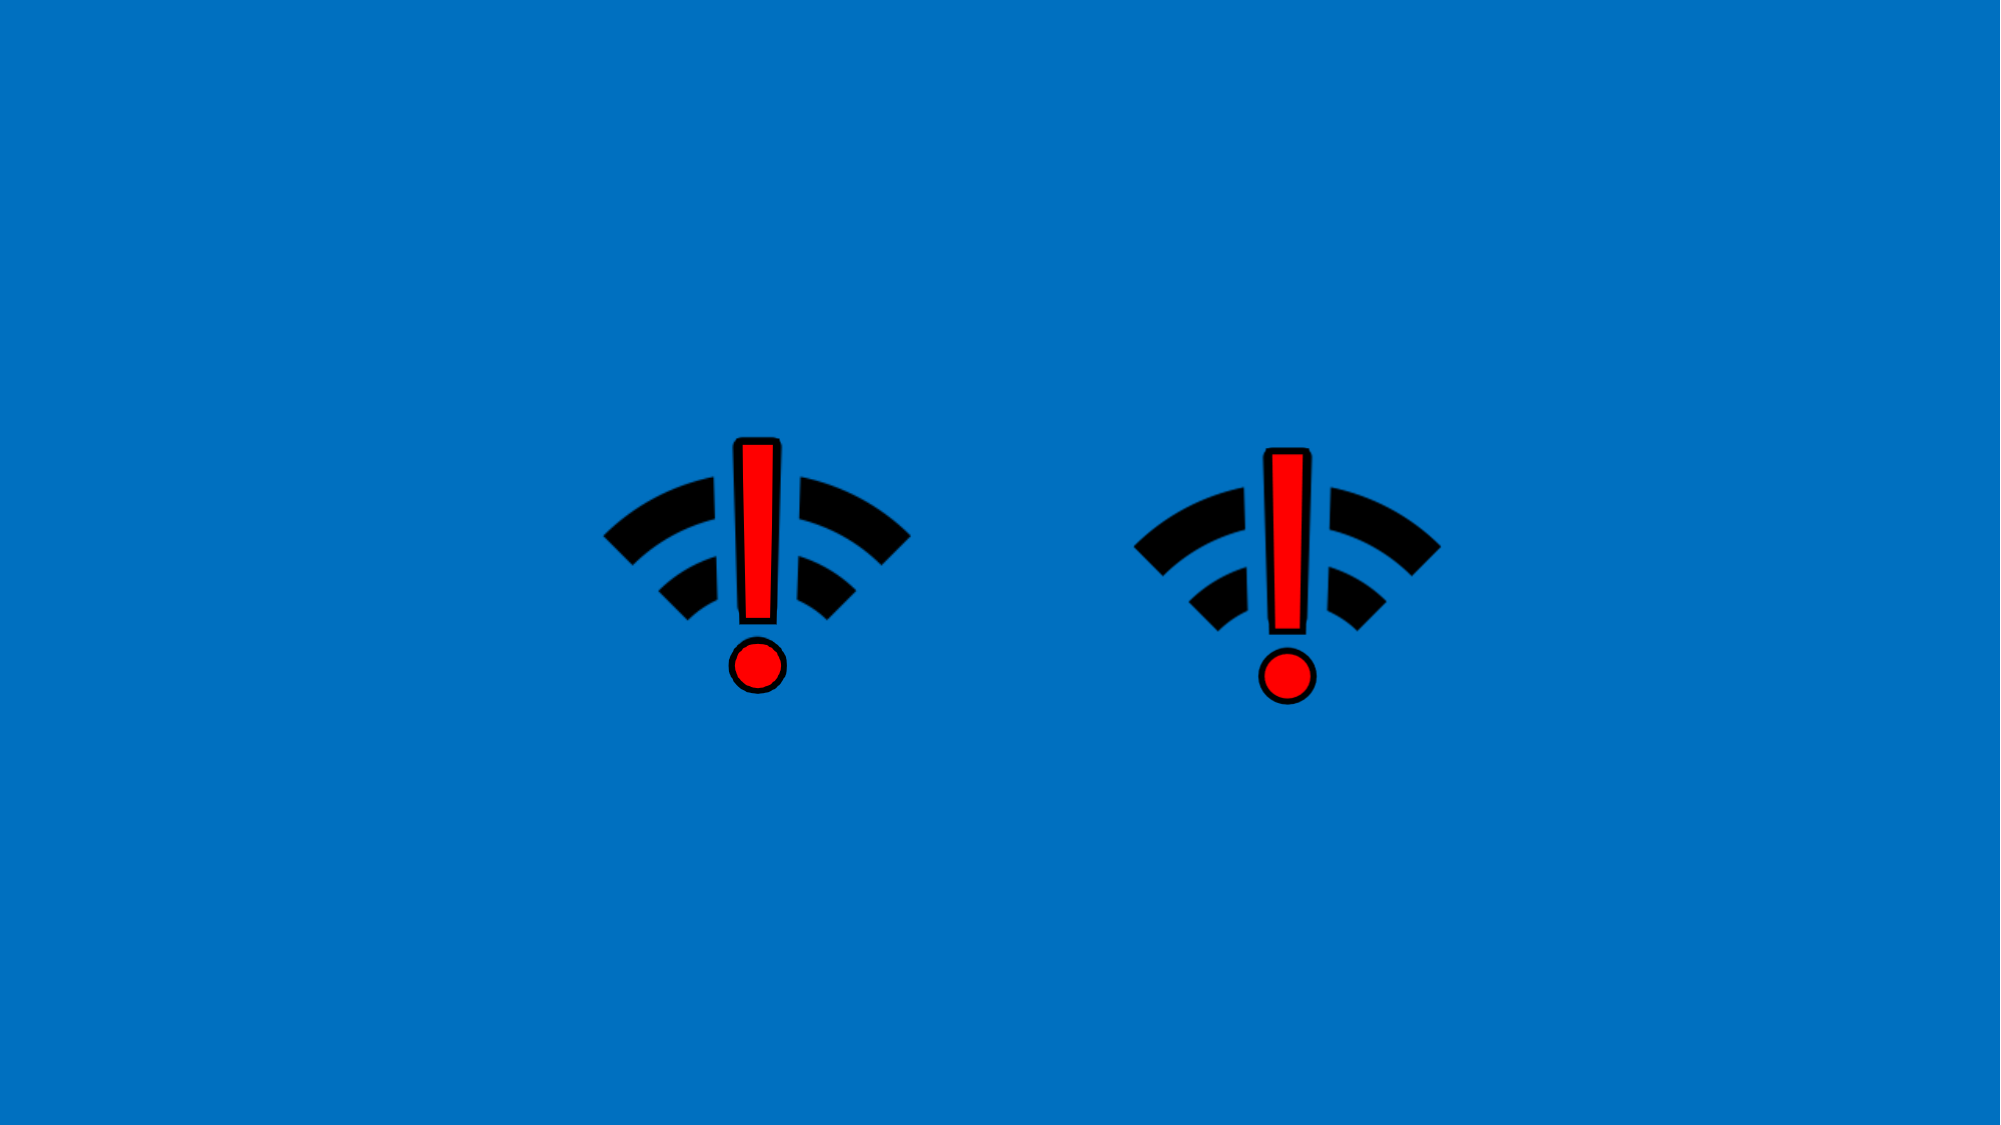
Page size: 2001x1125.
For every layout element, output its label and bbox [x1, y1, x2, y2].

text_box [600, 406, 914, 719]
picture [1131, 443, 1444, 705]
